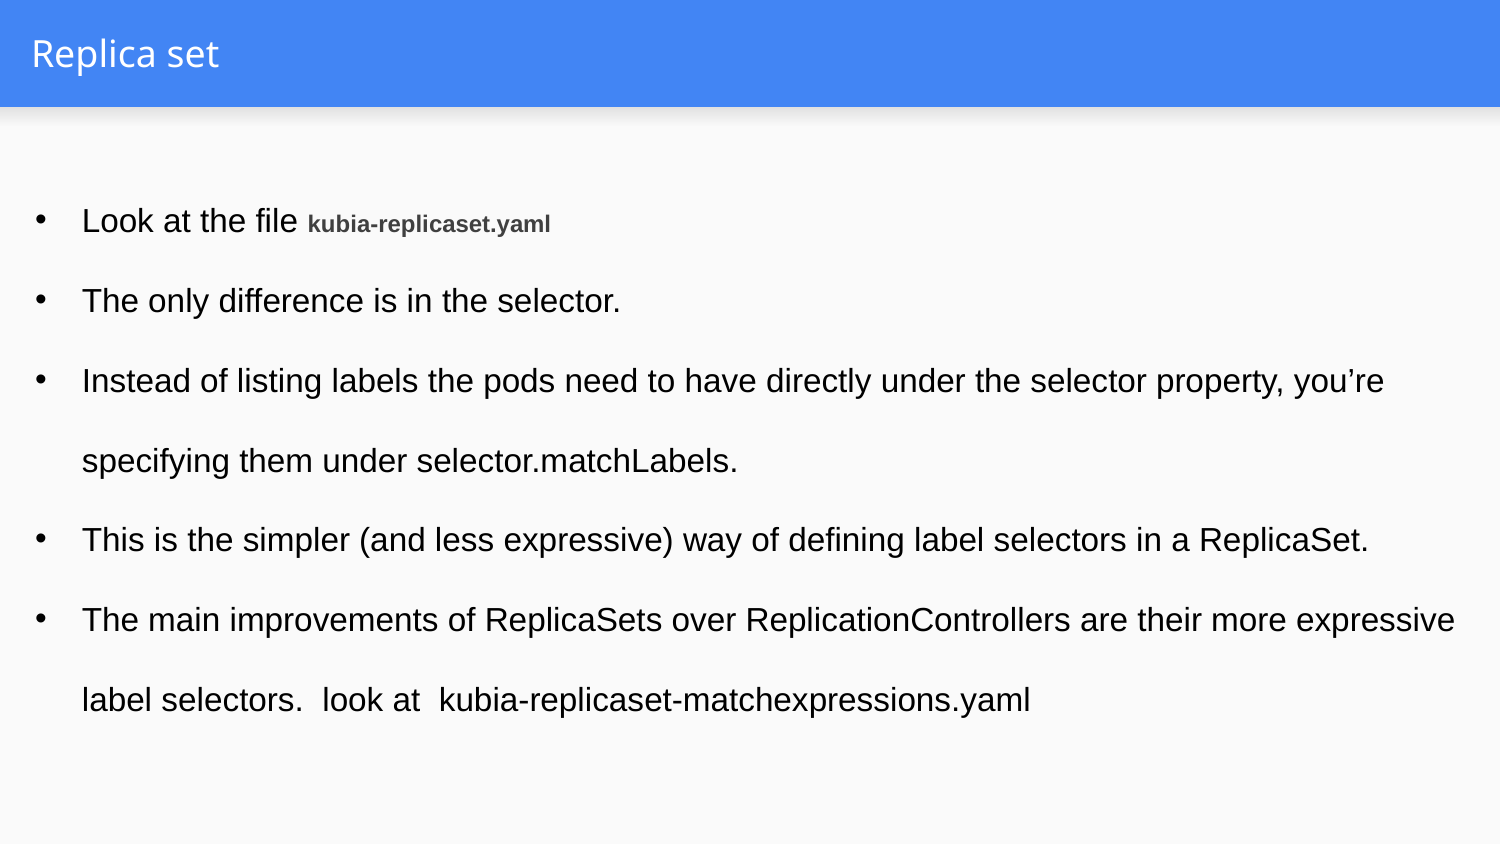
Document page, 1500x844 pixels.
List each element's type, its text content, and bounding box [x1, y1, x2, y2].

text_box Look at the file kubia-replicaset.yaml The only difference is in the selector. Instead of listing labels the pods need to have directly under the selector property, you’re specifying them under selector.matchLabels. This is the simpler (and less expressive) way of defining label selectors in a ReplicaSet. The main improvements of ReplicaSets over ReplicationControllers are their more expressive label selectors. look at kubia-replicaset-matchexpressions.yaml [0, 104, 1478, 817]
title Replica set [16, 2, 1464, 102]
